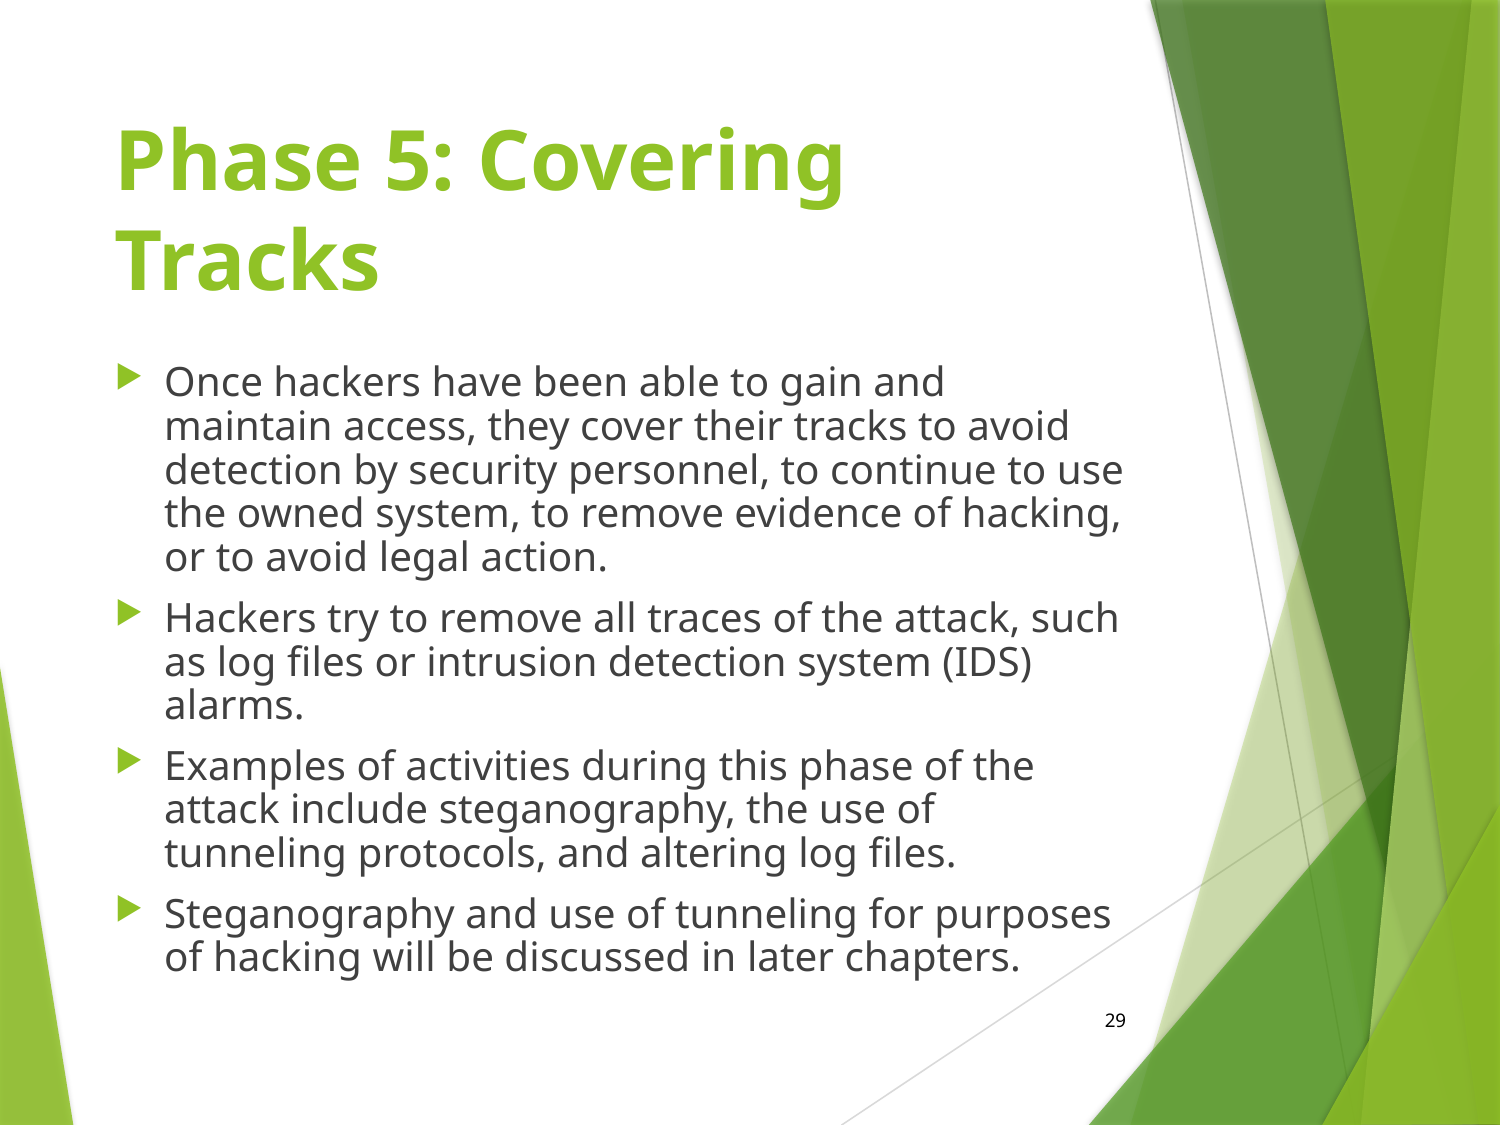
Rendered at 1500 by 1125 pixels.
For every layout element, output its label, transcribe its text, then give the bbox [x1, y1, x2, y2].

list Once hackers have been able to gain and maintain access, they cover their tracks to avoid detection by security personnel, to continue to use the owned system, to remove evidence of hacking, or to avoid legal action. Hackers try to remove all traces of the attack, such as log files or intrusion detection system (IDS) alarms. Examples of activities during this phase of the attack include steganography, the use of tunneling protocols, and altering log files. Steganography and use of tunneling for purposes of hacking will be discussed in later chapters. [99, 354, 1142, 992]
slide_number 29 [1057, 991, 1142, 1051]
title Phase 5: Covering Tracks [99, 99, 1142, 317]
